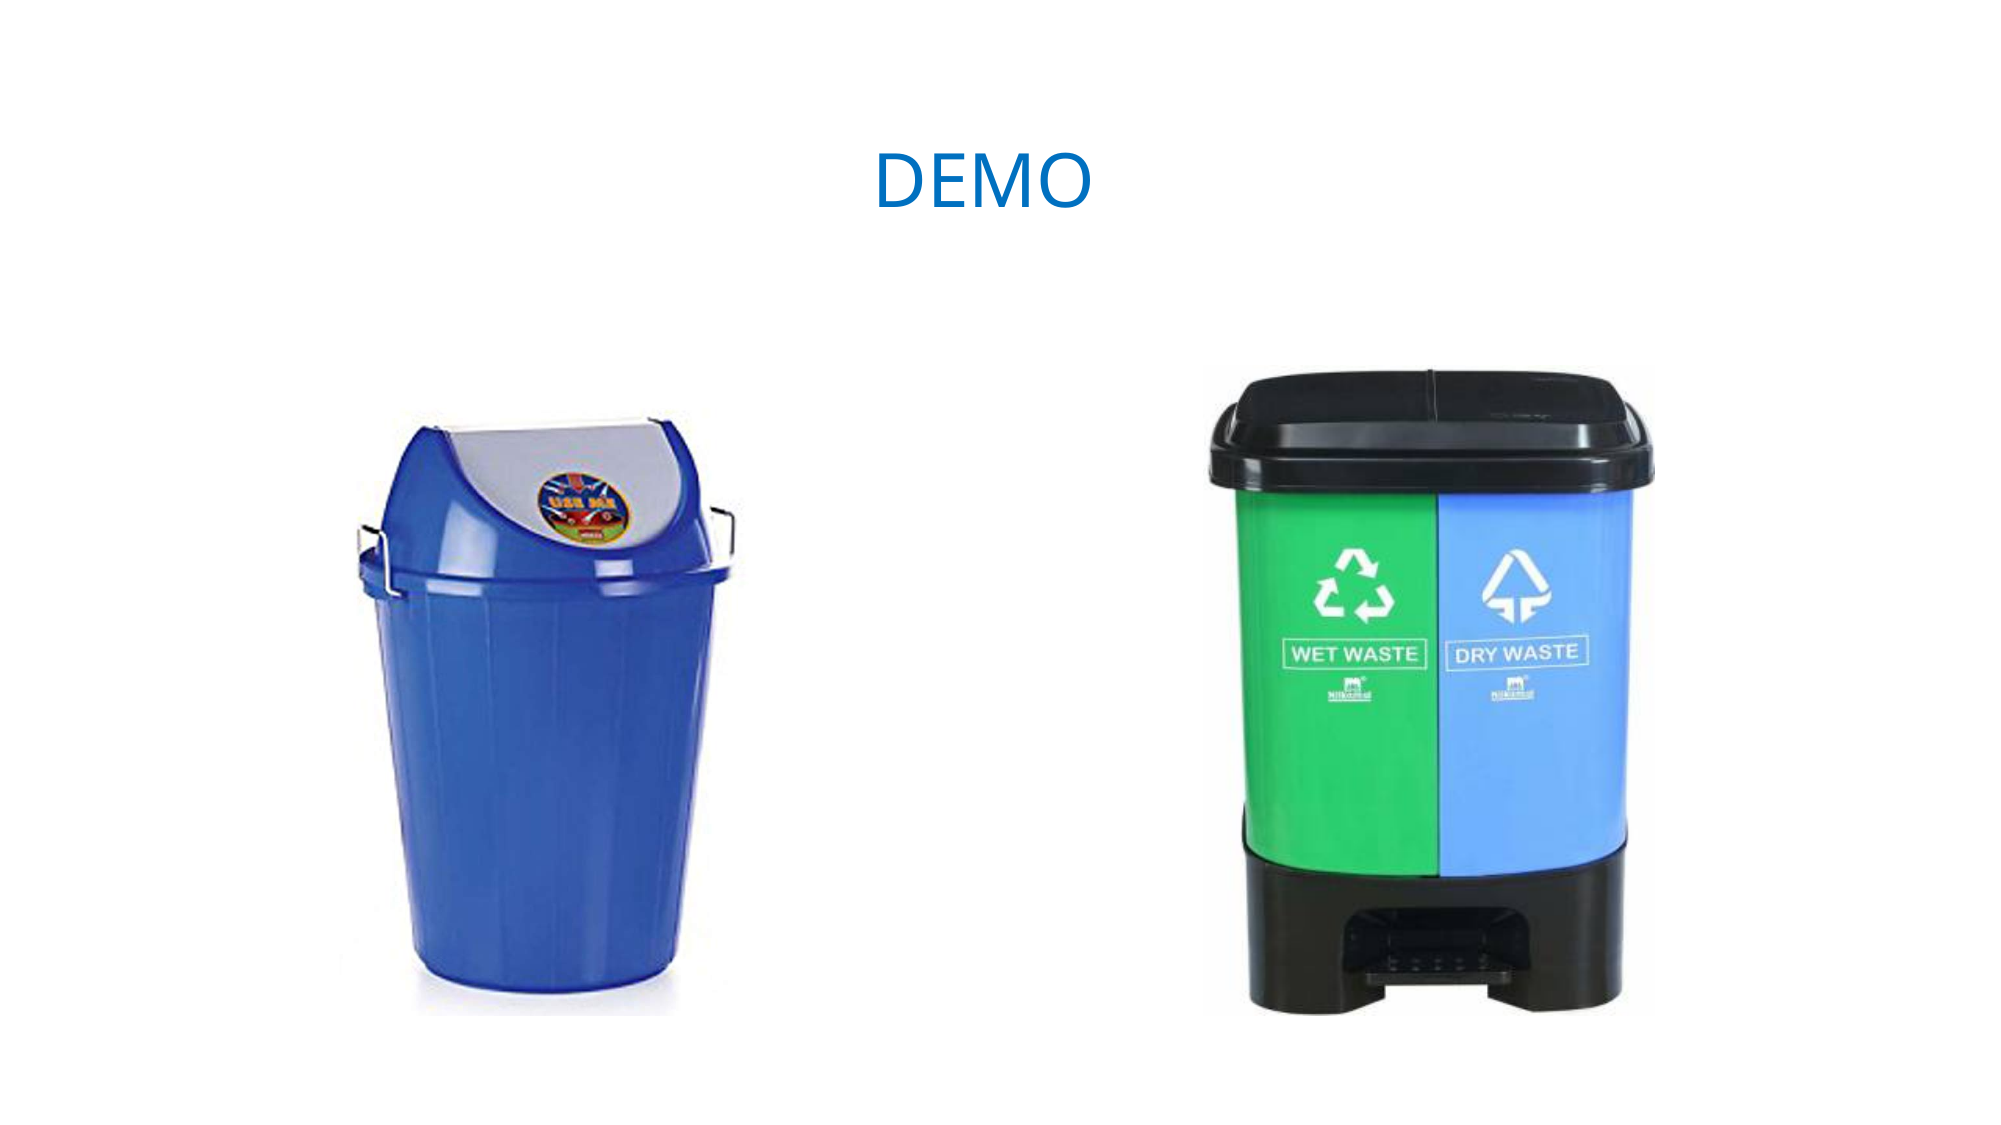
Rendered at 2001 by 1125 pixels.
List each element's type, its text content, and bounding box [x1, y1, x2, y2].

title DEMO [67, 109, 1901, 258]
picture [218, 366, 868, 1016]
picture [1203, 365, 1655, 1016]
